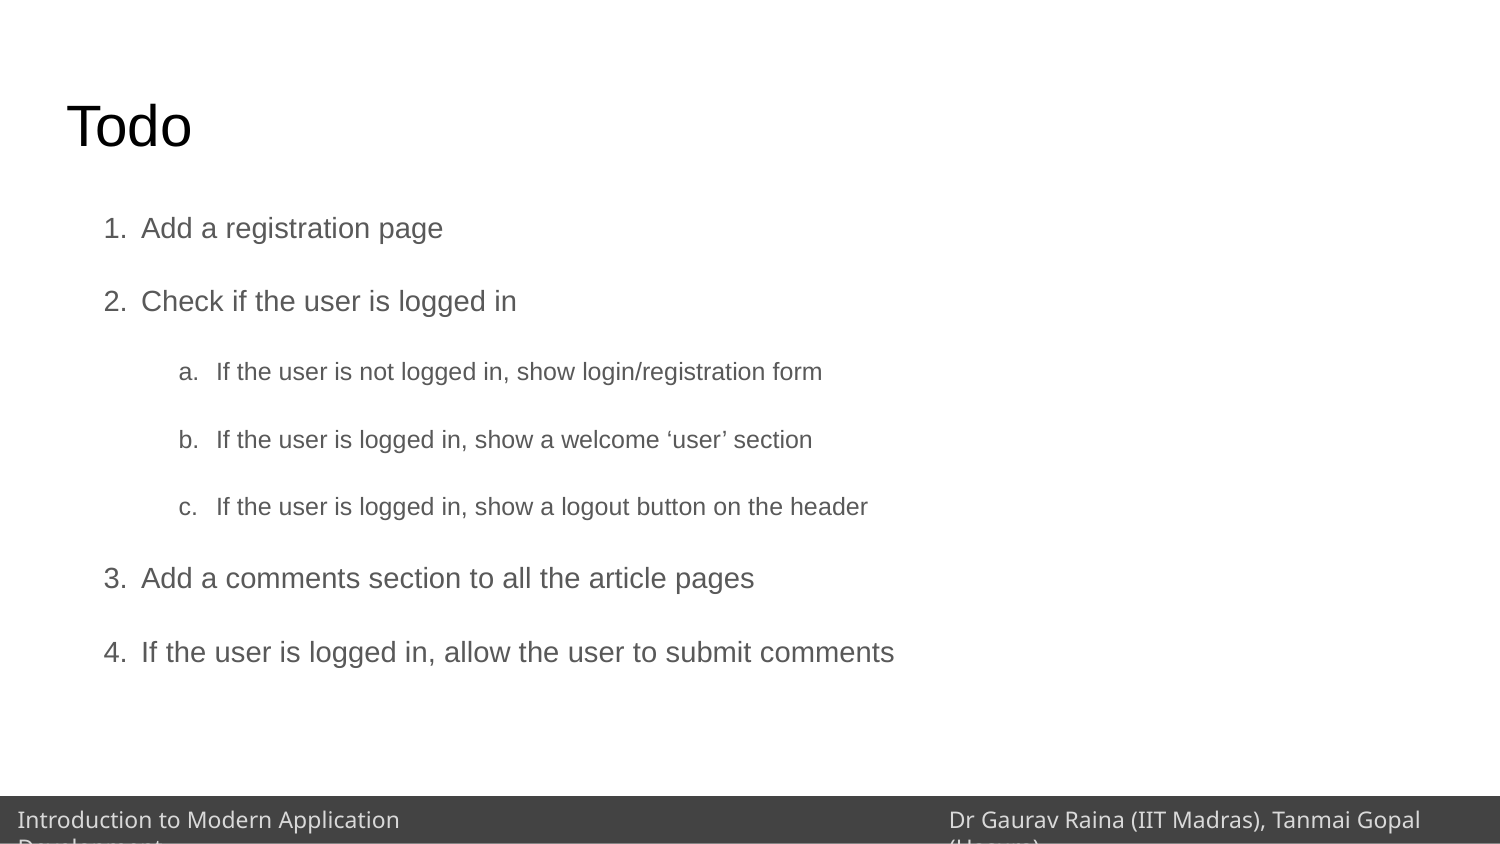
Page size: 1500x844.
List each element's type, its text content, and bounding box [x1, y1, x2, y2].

title Todo [51, 72, 1449, 167]
list Add a registration page Check if the user is logged in If the user is not logged in, show login/registration form If the user is logged in, show a welcome ‘user’ section If the user is logged in, show a logout button on the header Add a comments section to all the article pages If the user is logged in, allow the user to submit comments [51, 189, 1449, 654]
